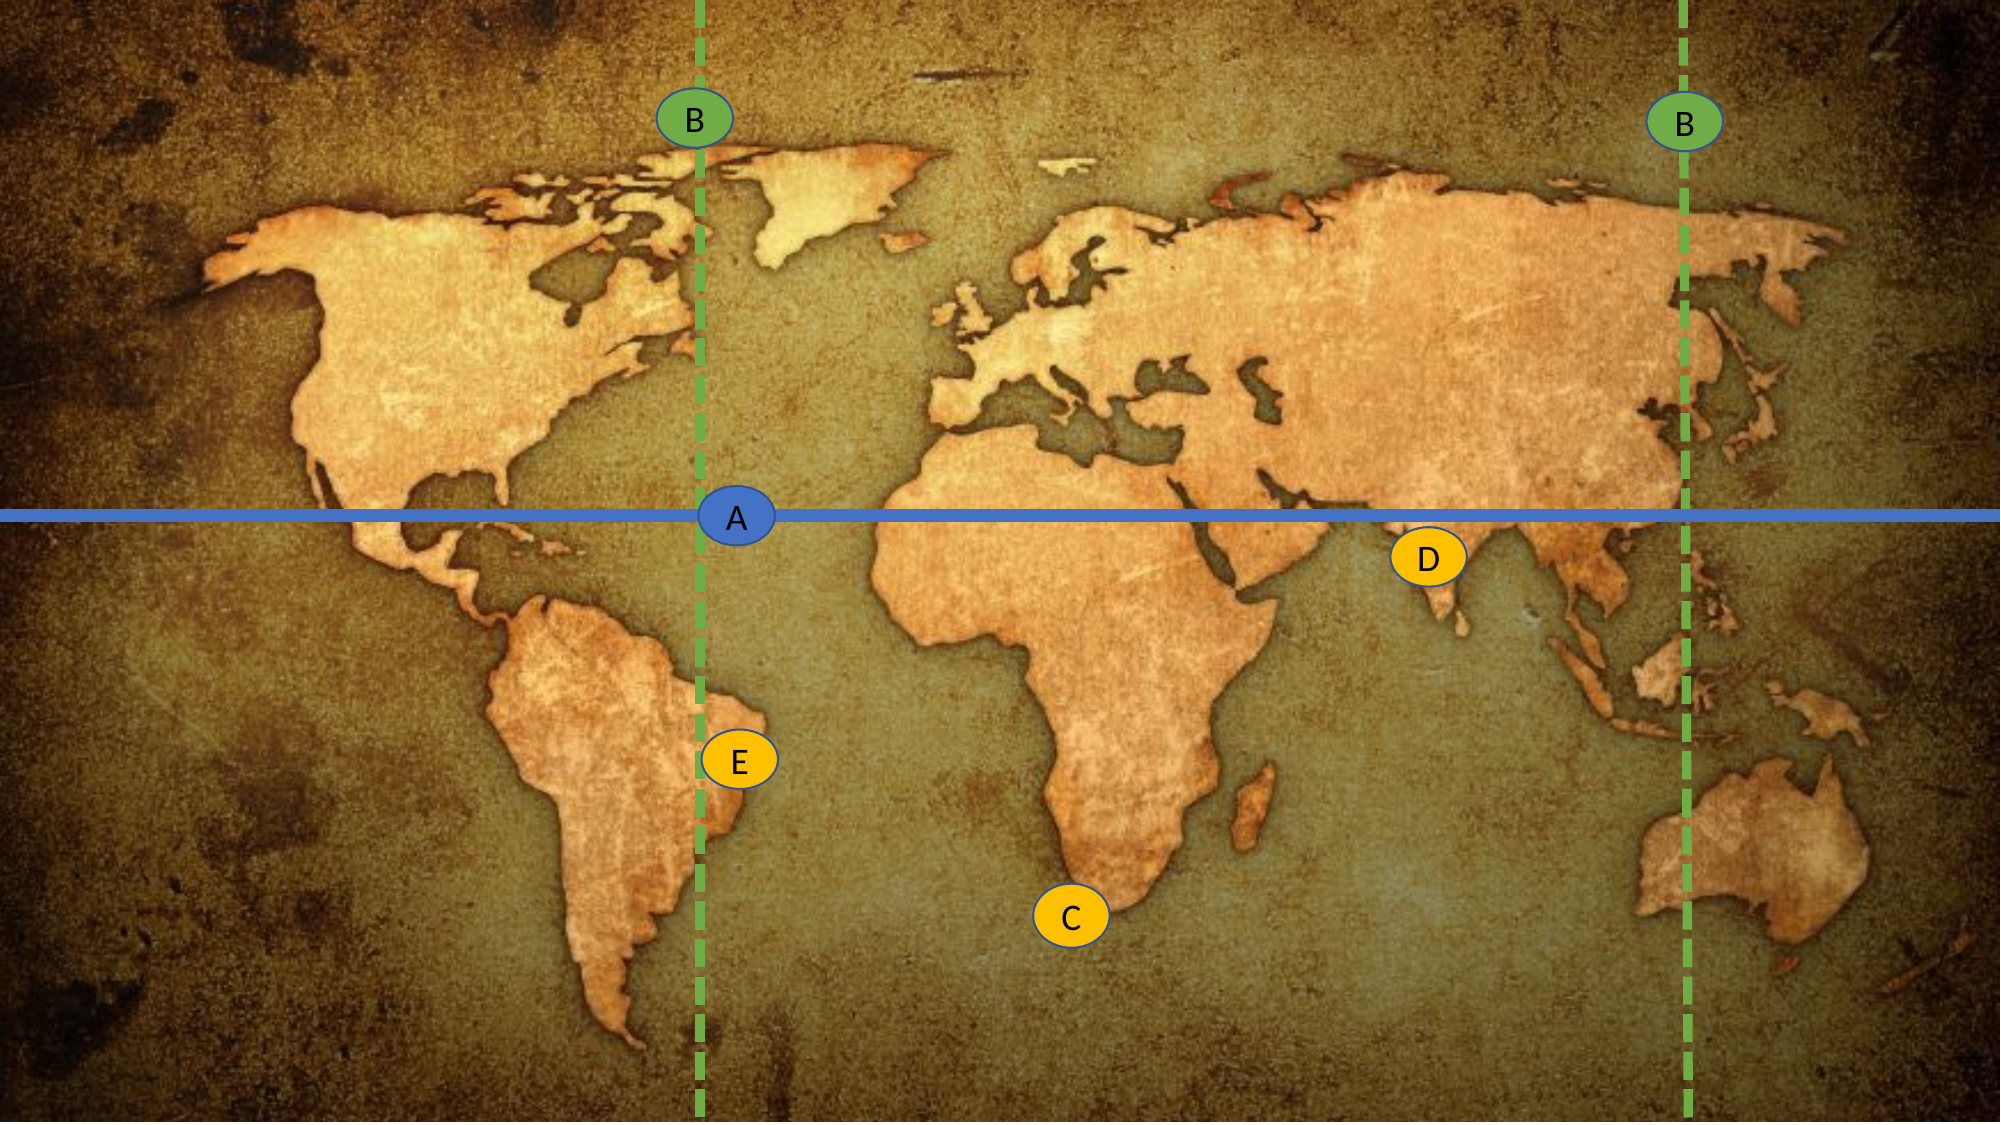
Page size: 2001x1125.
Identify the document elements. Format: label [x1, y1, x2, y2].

text_box [0, 0, 2000, 1125]
